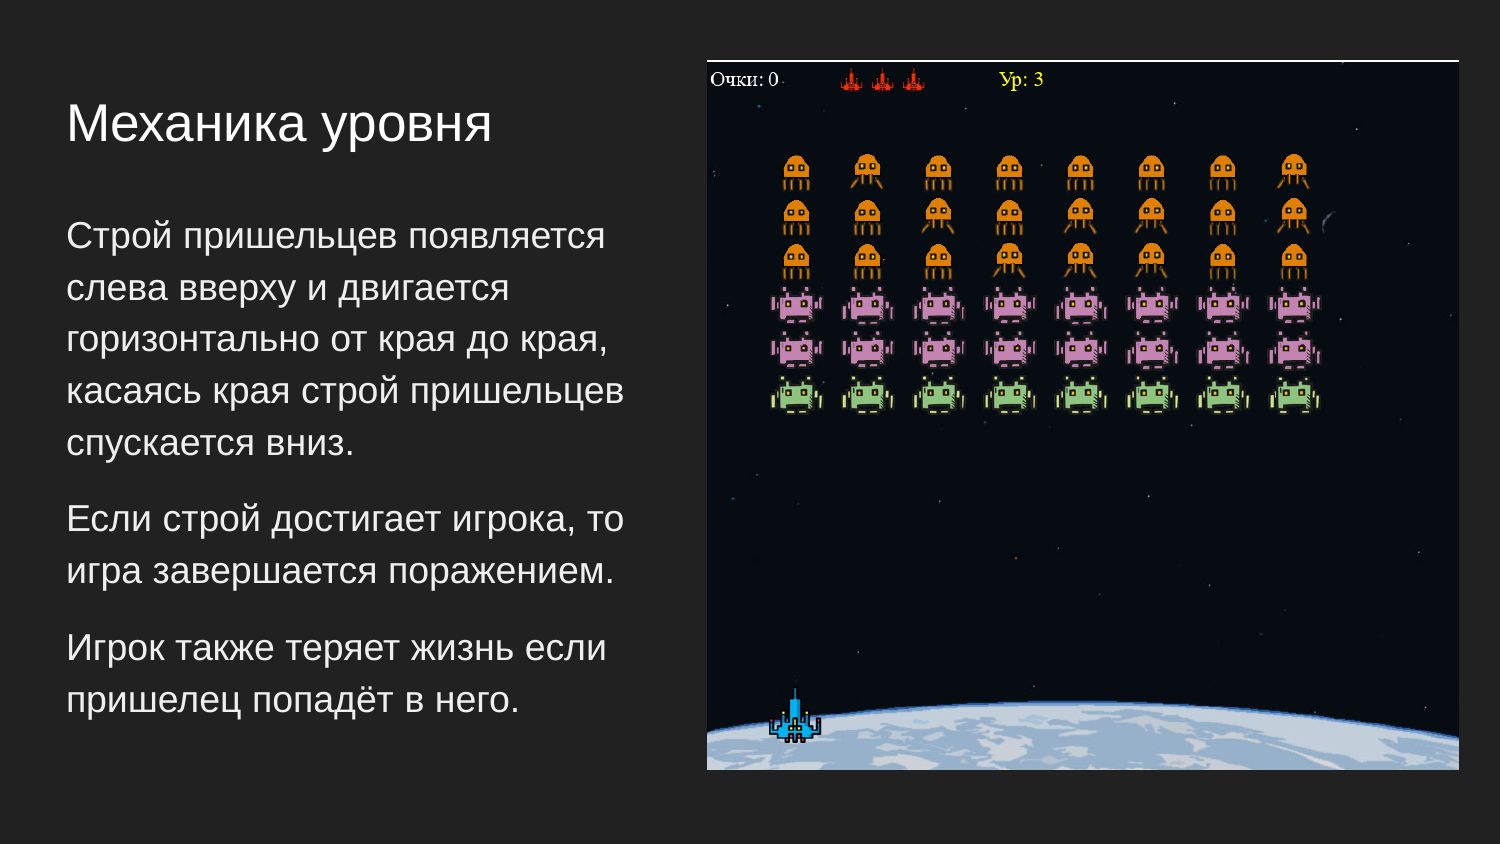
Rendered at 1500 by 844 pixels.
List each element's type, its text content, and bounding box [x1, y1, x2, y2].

title Механика уровня [51, 72, 702, 167]
list Строй пришельцев появляется слева вверху и двигается горизонтально от края до края, касаясь края строй пришельцев спускается вниз. Если строй достигает игрока, то игра завершается поражением. Игрок также теряет жизнь если пришелец попадёт в него. [51, 189, 674, 750]
picture [707, 60, 1459, 770]
